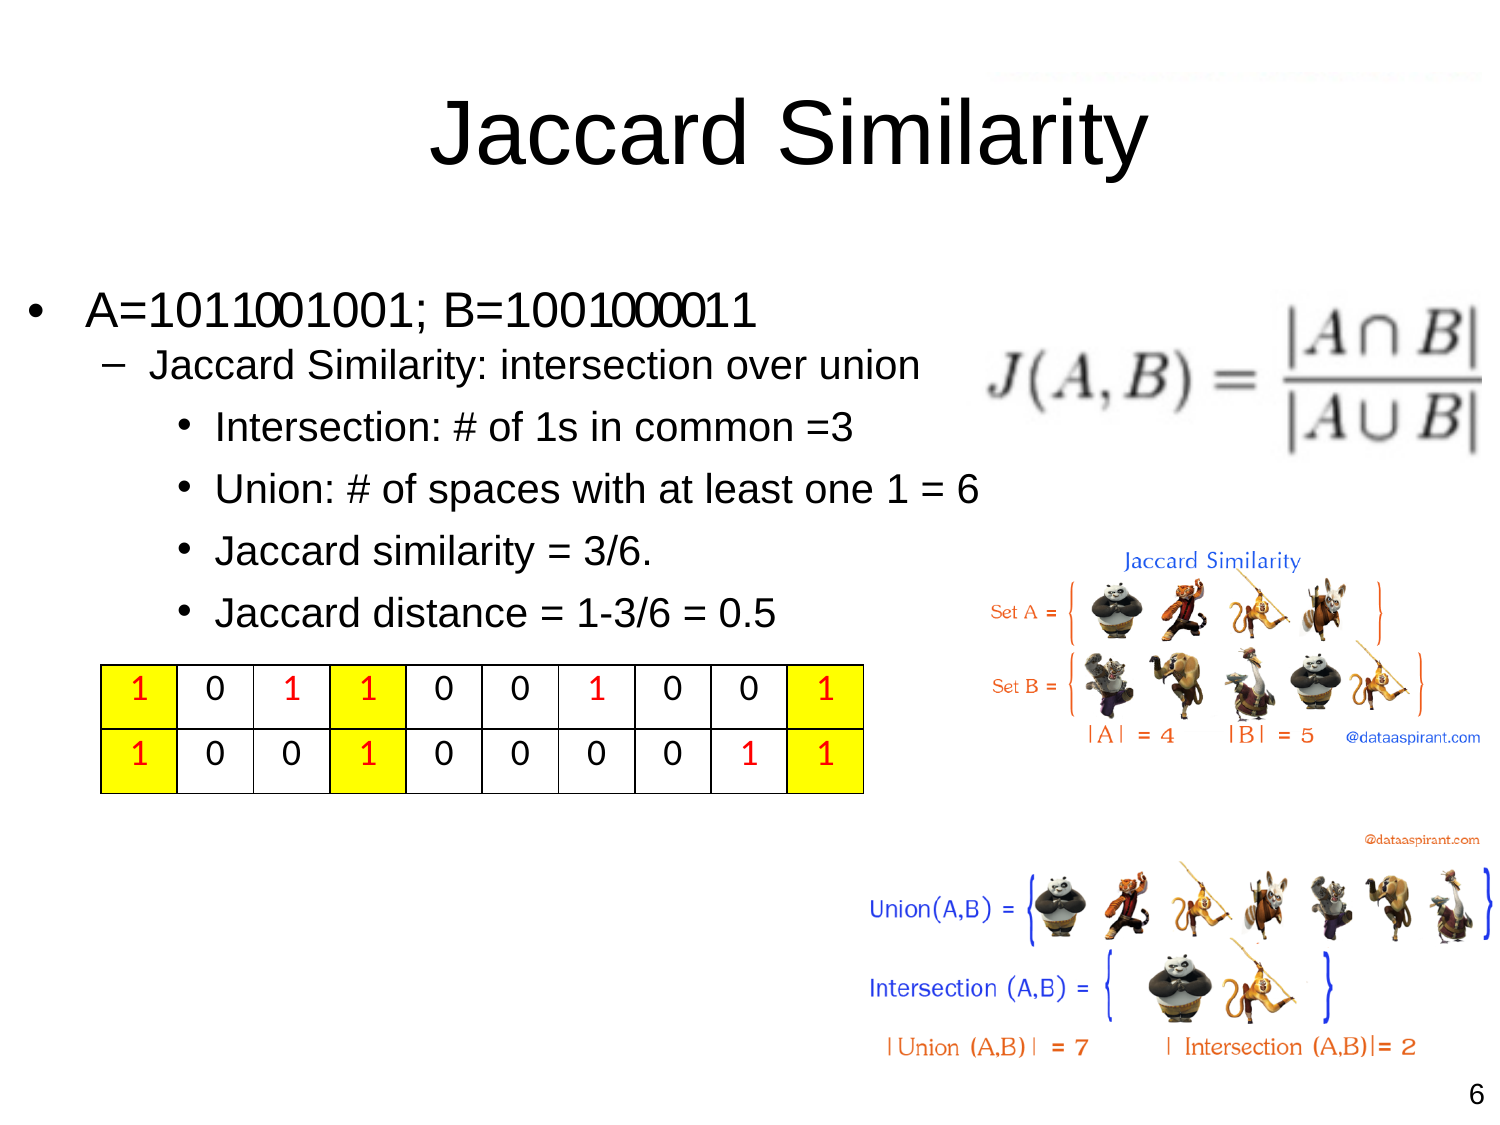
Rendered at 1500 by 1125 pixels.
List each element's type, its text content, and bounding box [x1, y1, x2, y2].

table_cell 1 [712, 730, 786, 793]
table_header 1 [559, 666, 634, 728]
table_cell 1 [788, 730, 863, 793]
table_header 0 [483, 666, 558, 728]
table_cell 0 [636, 730, 710, 793]
slide_number 6 [1448, 1084, 1490, 1125]
table_header 1 [788, 666, 863, 728]
table_header 0 [178, 666, 253, 728]
table_cell 0 [254, 730, 329, 793]
picture [950, 72, 1490, 747]
text_box • A=1011001001; B=1001000011 Jaccard Similarity: intersection over union Intersection: # of 1s in common =3 Union: # of spaces with at least one 1 = 6 Jaccard similarity = 3/6. Jaccard distance = 1-3/6 = 0.5 [24, 277, 953, 636]
table_cell 0 [407, 730, 481, 793]
table_header 0 [712, 666, 786, 728]
table_cell 1 [331, 730, 405, 793]
table_header 1 [331, 666, 405, 728]
table_cell 0 [559, 730, 634, 793]
title Jaccard Similarity [94, 72, 949, 261]
table_header 0 [407, 666, 481, 728]
table_cell 0 [483, 730, 558, 793]
table_cell 1 [102, 730, 176, 793]
table_cell 0 [178, 730, 253, 793]
table_header 1 [102, 666, 176, 728]
table_header 0 [636, 666, 710, 728]
picture [861, 822, 1493, 1076]
table_header 1 [254, 666, 329, 728]
